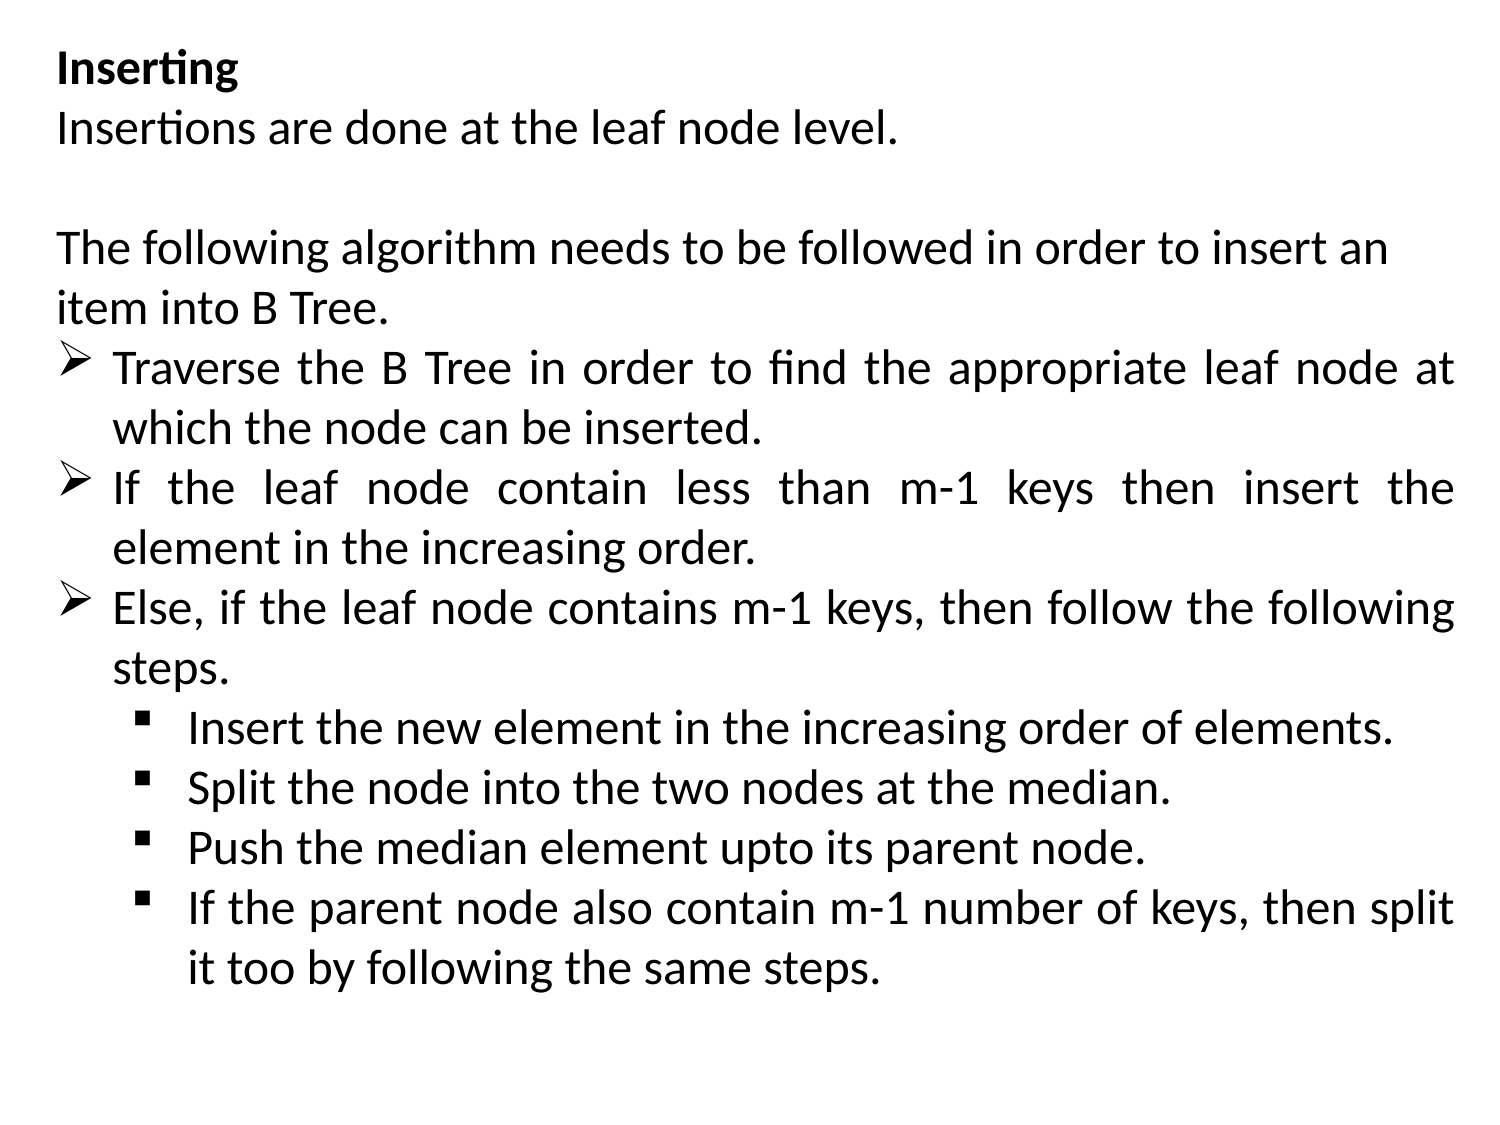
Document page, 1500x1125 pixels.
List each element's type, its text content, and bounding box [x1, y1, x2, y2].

text_box Inserting Insertions are done at the leaf node level. The following algorithm needs to be followed in order to insert an item into B Tree. Traverse the B Tree in order to find the appropriate leaf node at which the node can be inserted. If the leaf node contain less than m-1 keys then insert the element in the increasing order. Else, if the leaf node contains m-1 keys, then follow the following steps. Insert the new element in the increasing order of elements. Split the node into the two nodes at the median. Push the median element upto its parent node. If the parent node also contain m-1 number of keys, then split it too by following the same steps. [41, 27, 1471, 1003]
